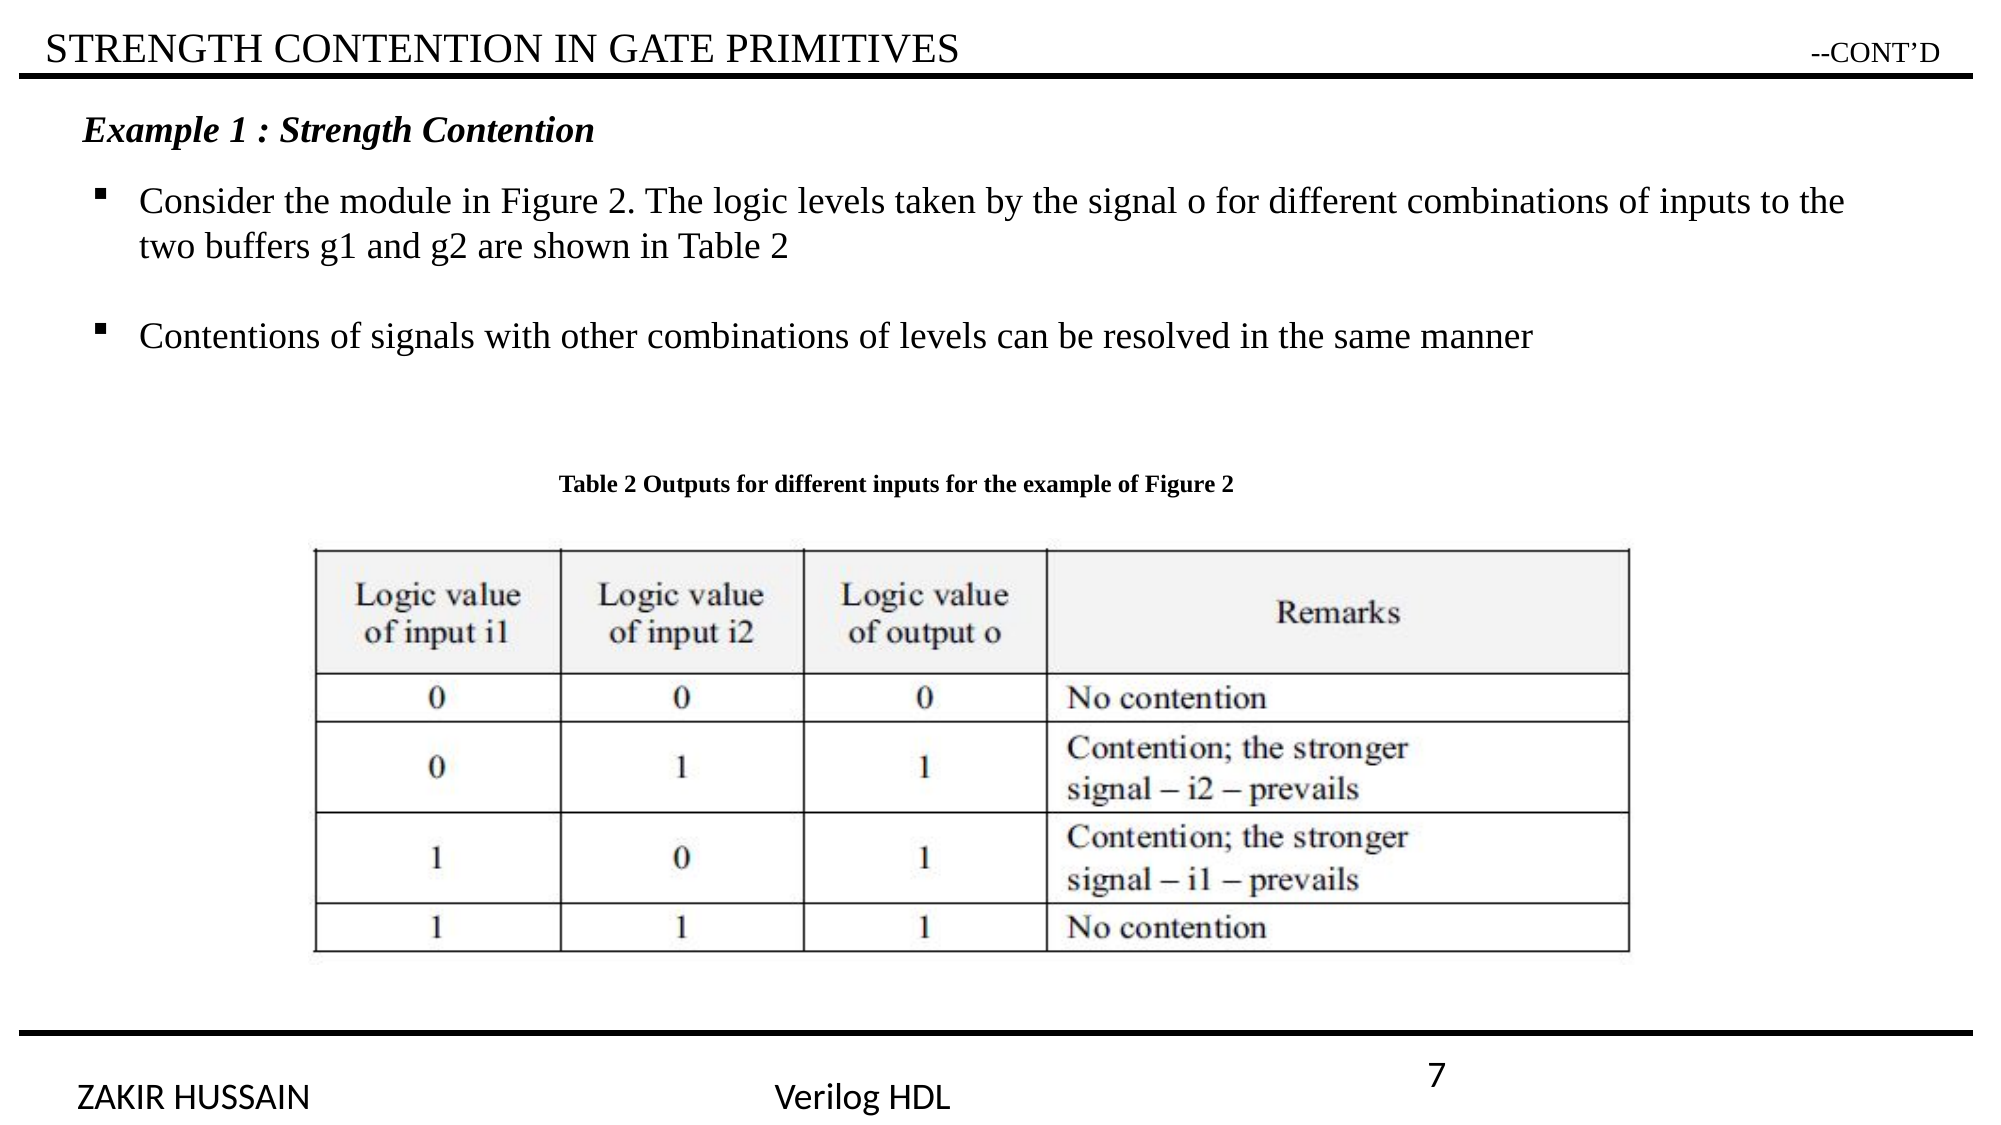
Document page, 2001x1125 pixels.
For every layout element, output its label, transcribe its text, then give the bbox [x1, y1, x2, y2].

slide_number 7 [1412, 1042, 1863, 1103]
title STRENGTH CONTENTION IN GATE PRIMITIVES --CONT’D [30, 19, 1968, 75]
text_box Example 1 : Strength Contention [67, 97, 611, 158]
text_box Table 2 Outputs for different inputs for the example of Figure 2 [397, 459, 1398, 505]
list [308, 538, 1638, 965]
text_box Consider the module in Figure 2. The logic levels taken by the signal o for different combinations of inputs to the two buffers g1 and g2 are shown in Table 2 Contentions of signals with other combinations of levels can be resolved in the same manner [77, 168, 1863, 364]
